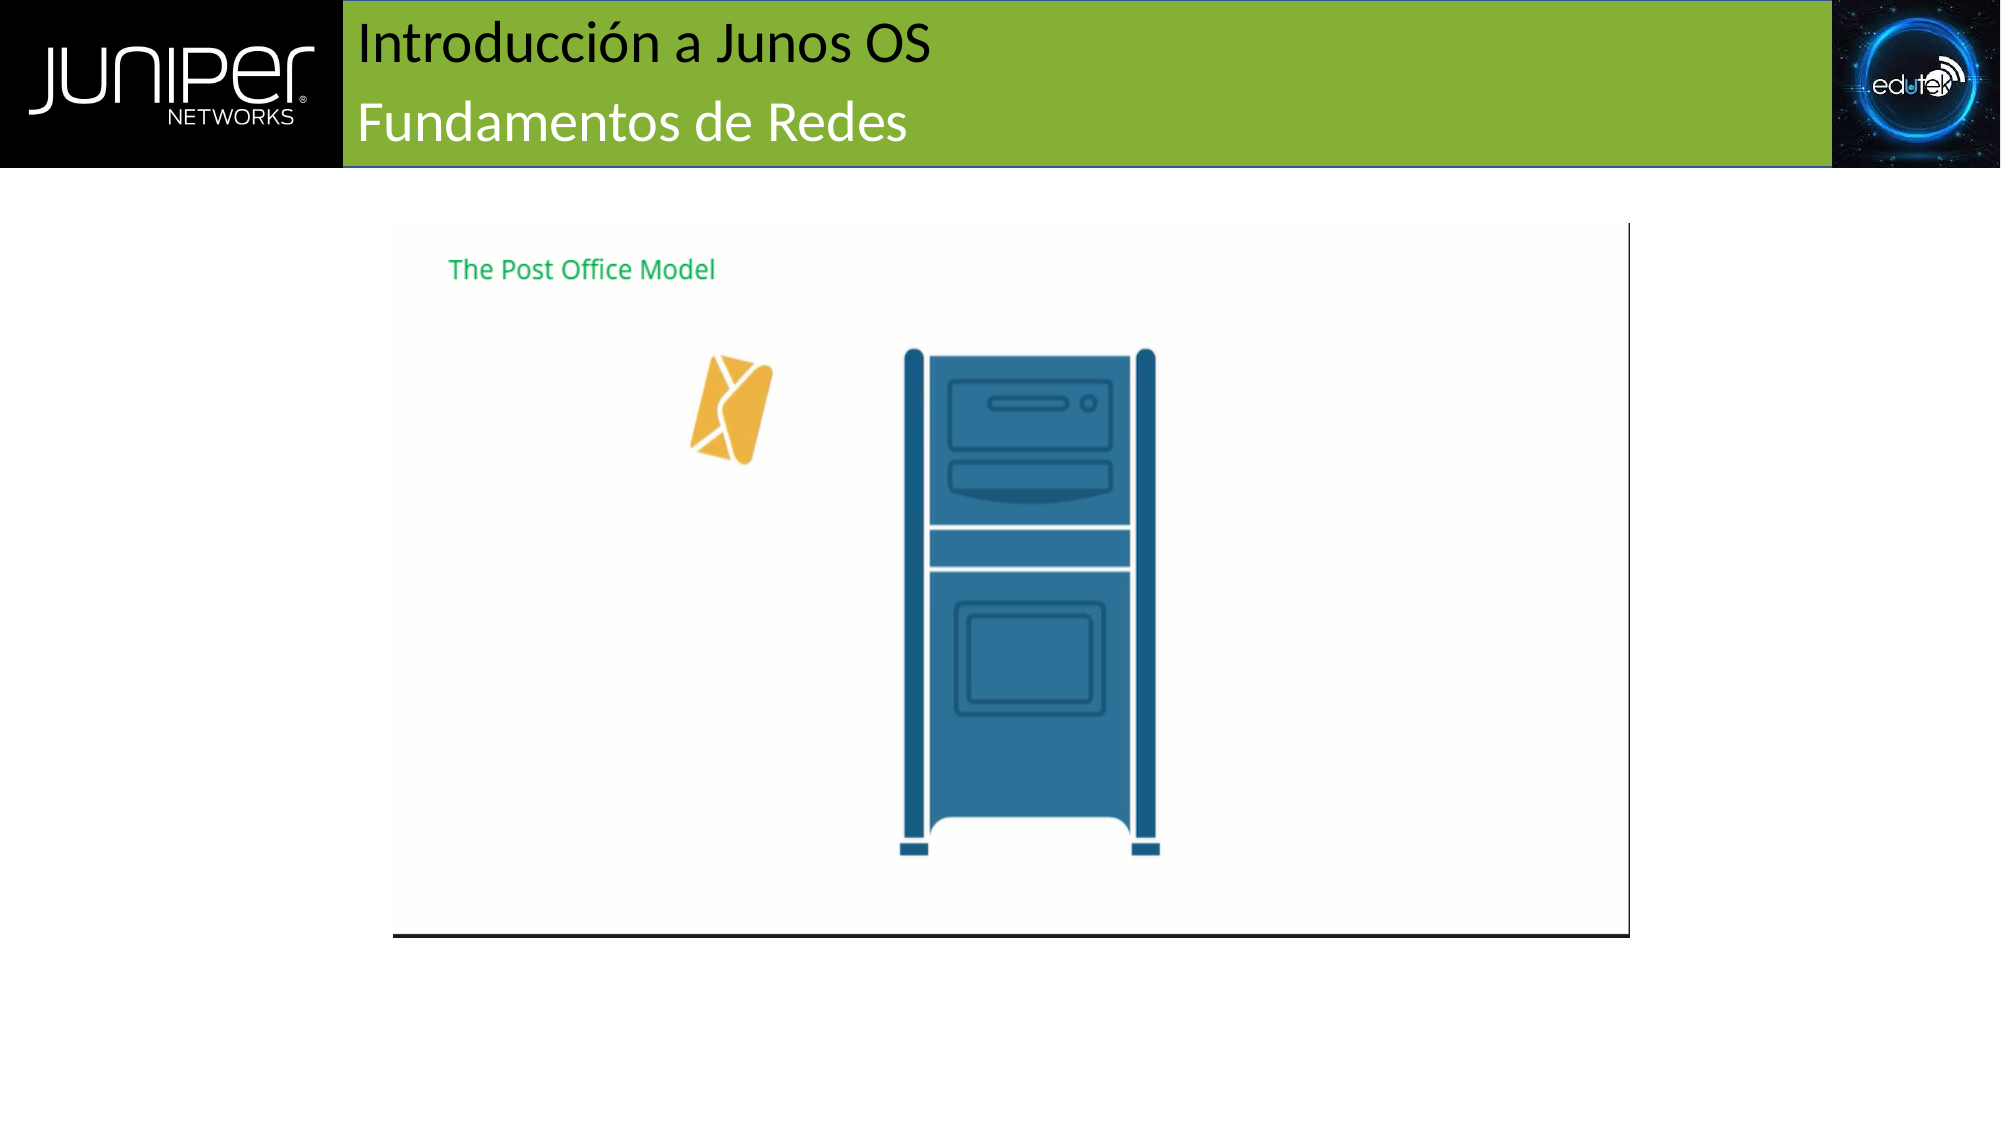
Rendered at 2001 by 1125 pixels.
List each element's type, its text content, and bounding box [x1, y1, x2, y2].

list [393, 223, 1630, 938]
picture [0, 0, 343, 168]
title Introducción a Junos OS [342, 3, 2000, 84]
picture [1832, 84, 2000, 168]
list Fundamentos de Redes [342, 83, 1606, 168]
